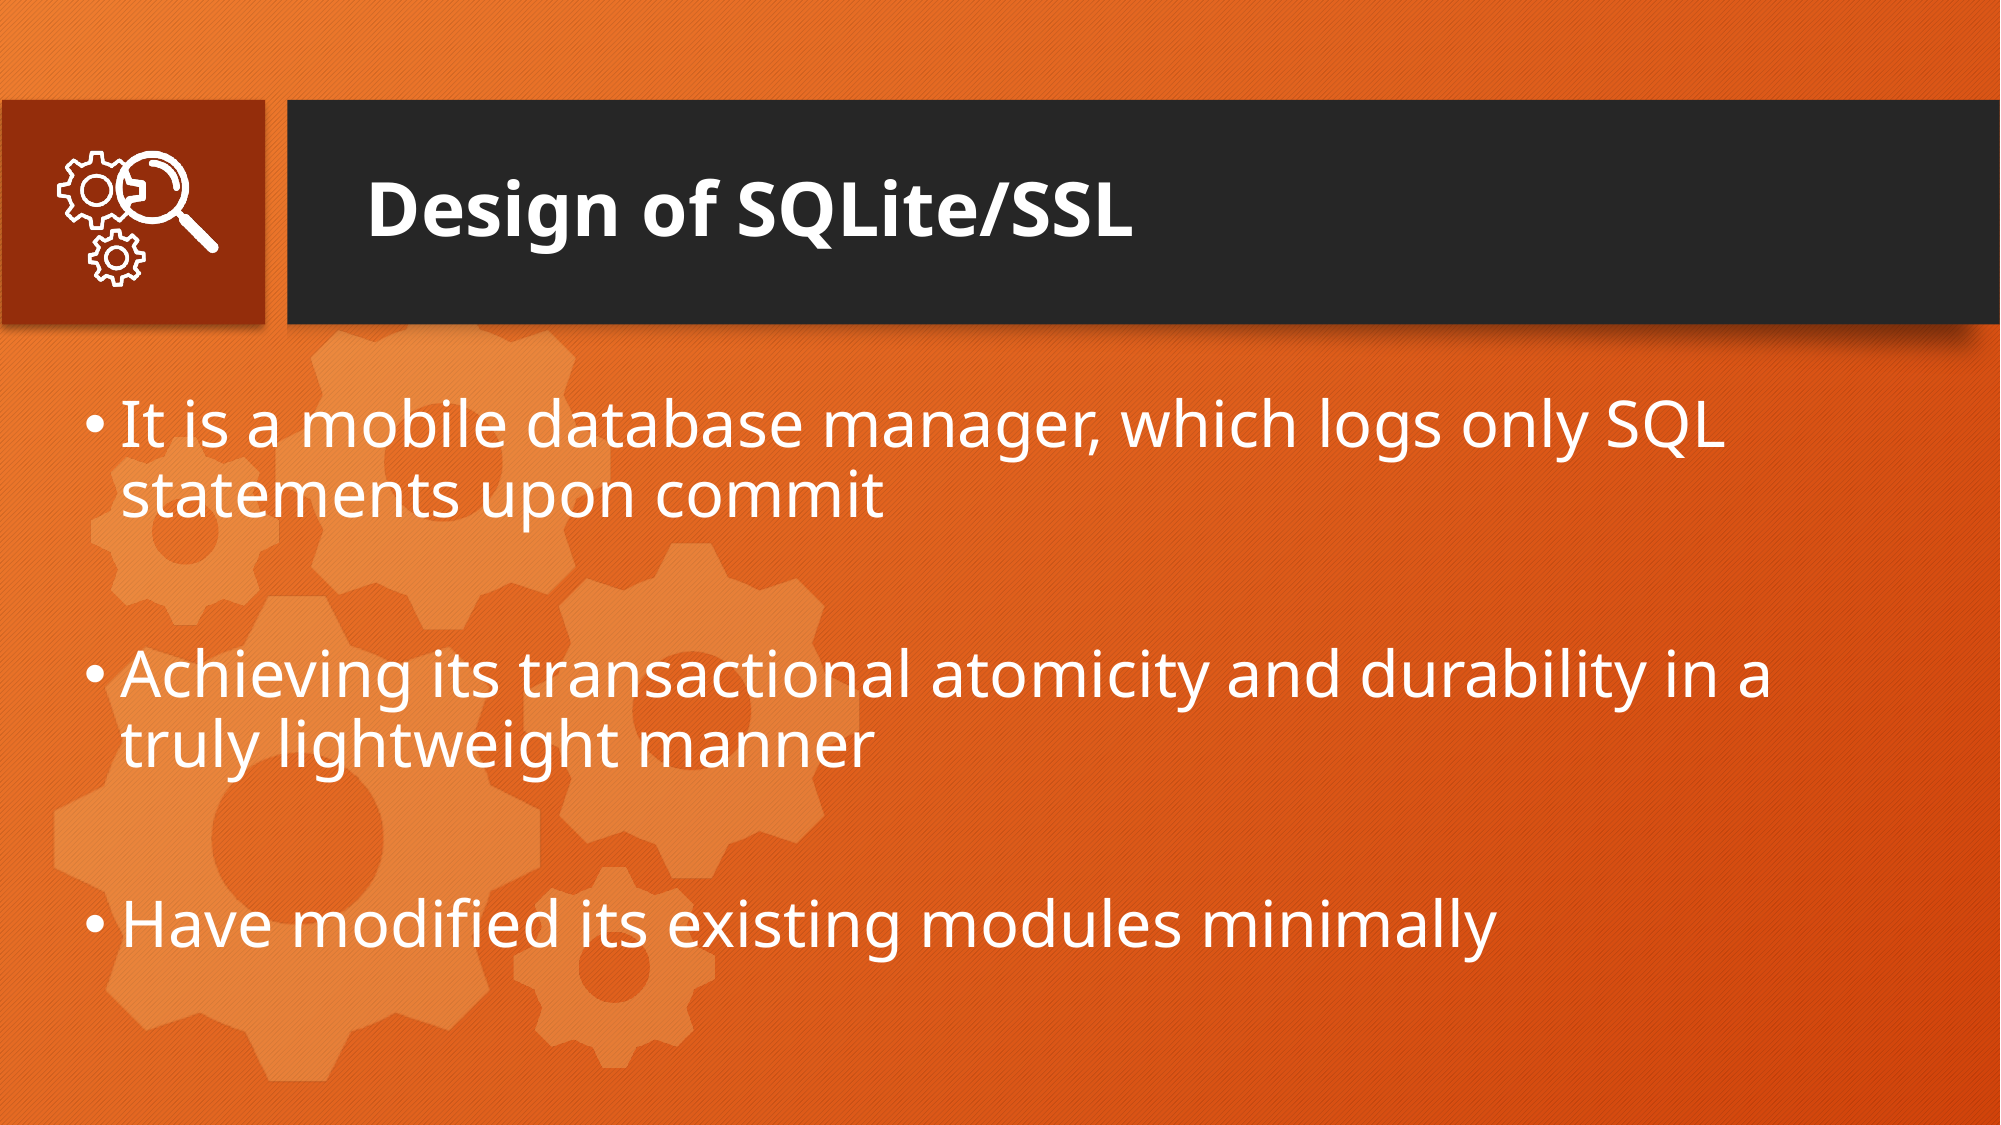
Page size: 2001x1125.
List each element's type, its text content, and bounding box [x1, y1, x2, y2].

list It is a mobile database manager, which logs only SQL statements upon commit Achieving its transactional atomicity and durability in a truly lightweight manner Have modified its existing modules minimally [69, 384, 1928, 975]
picture [19, 100, 2000, 384]
picture [11, 398, 756, 1109]
title Design of SQLite/SSL [350, 123, 1928, 301]
